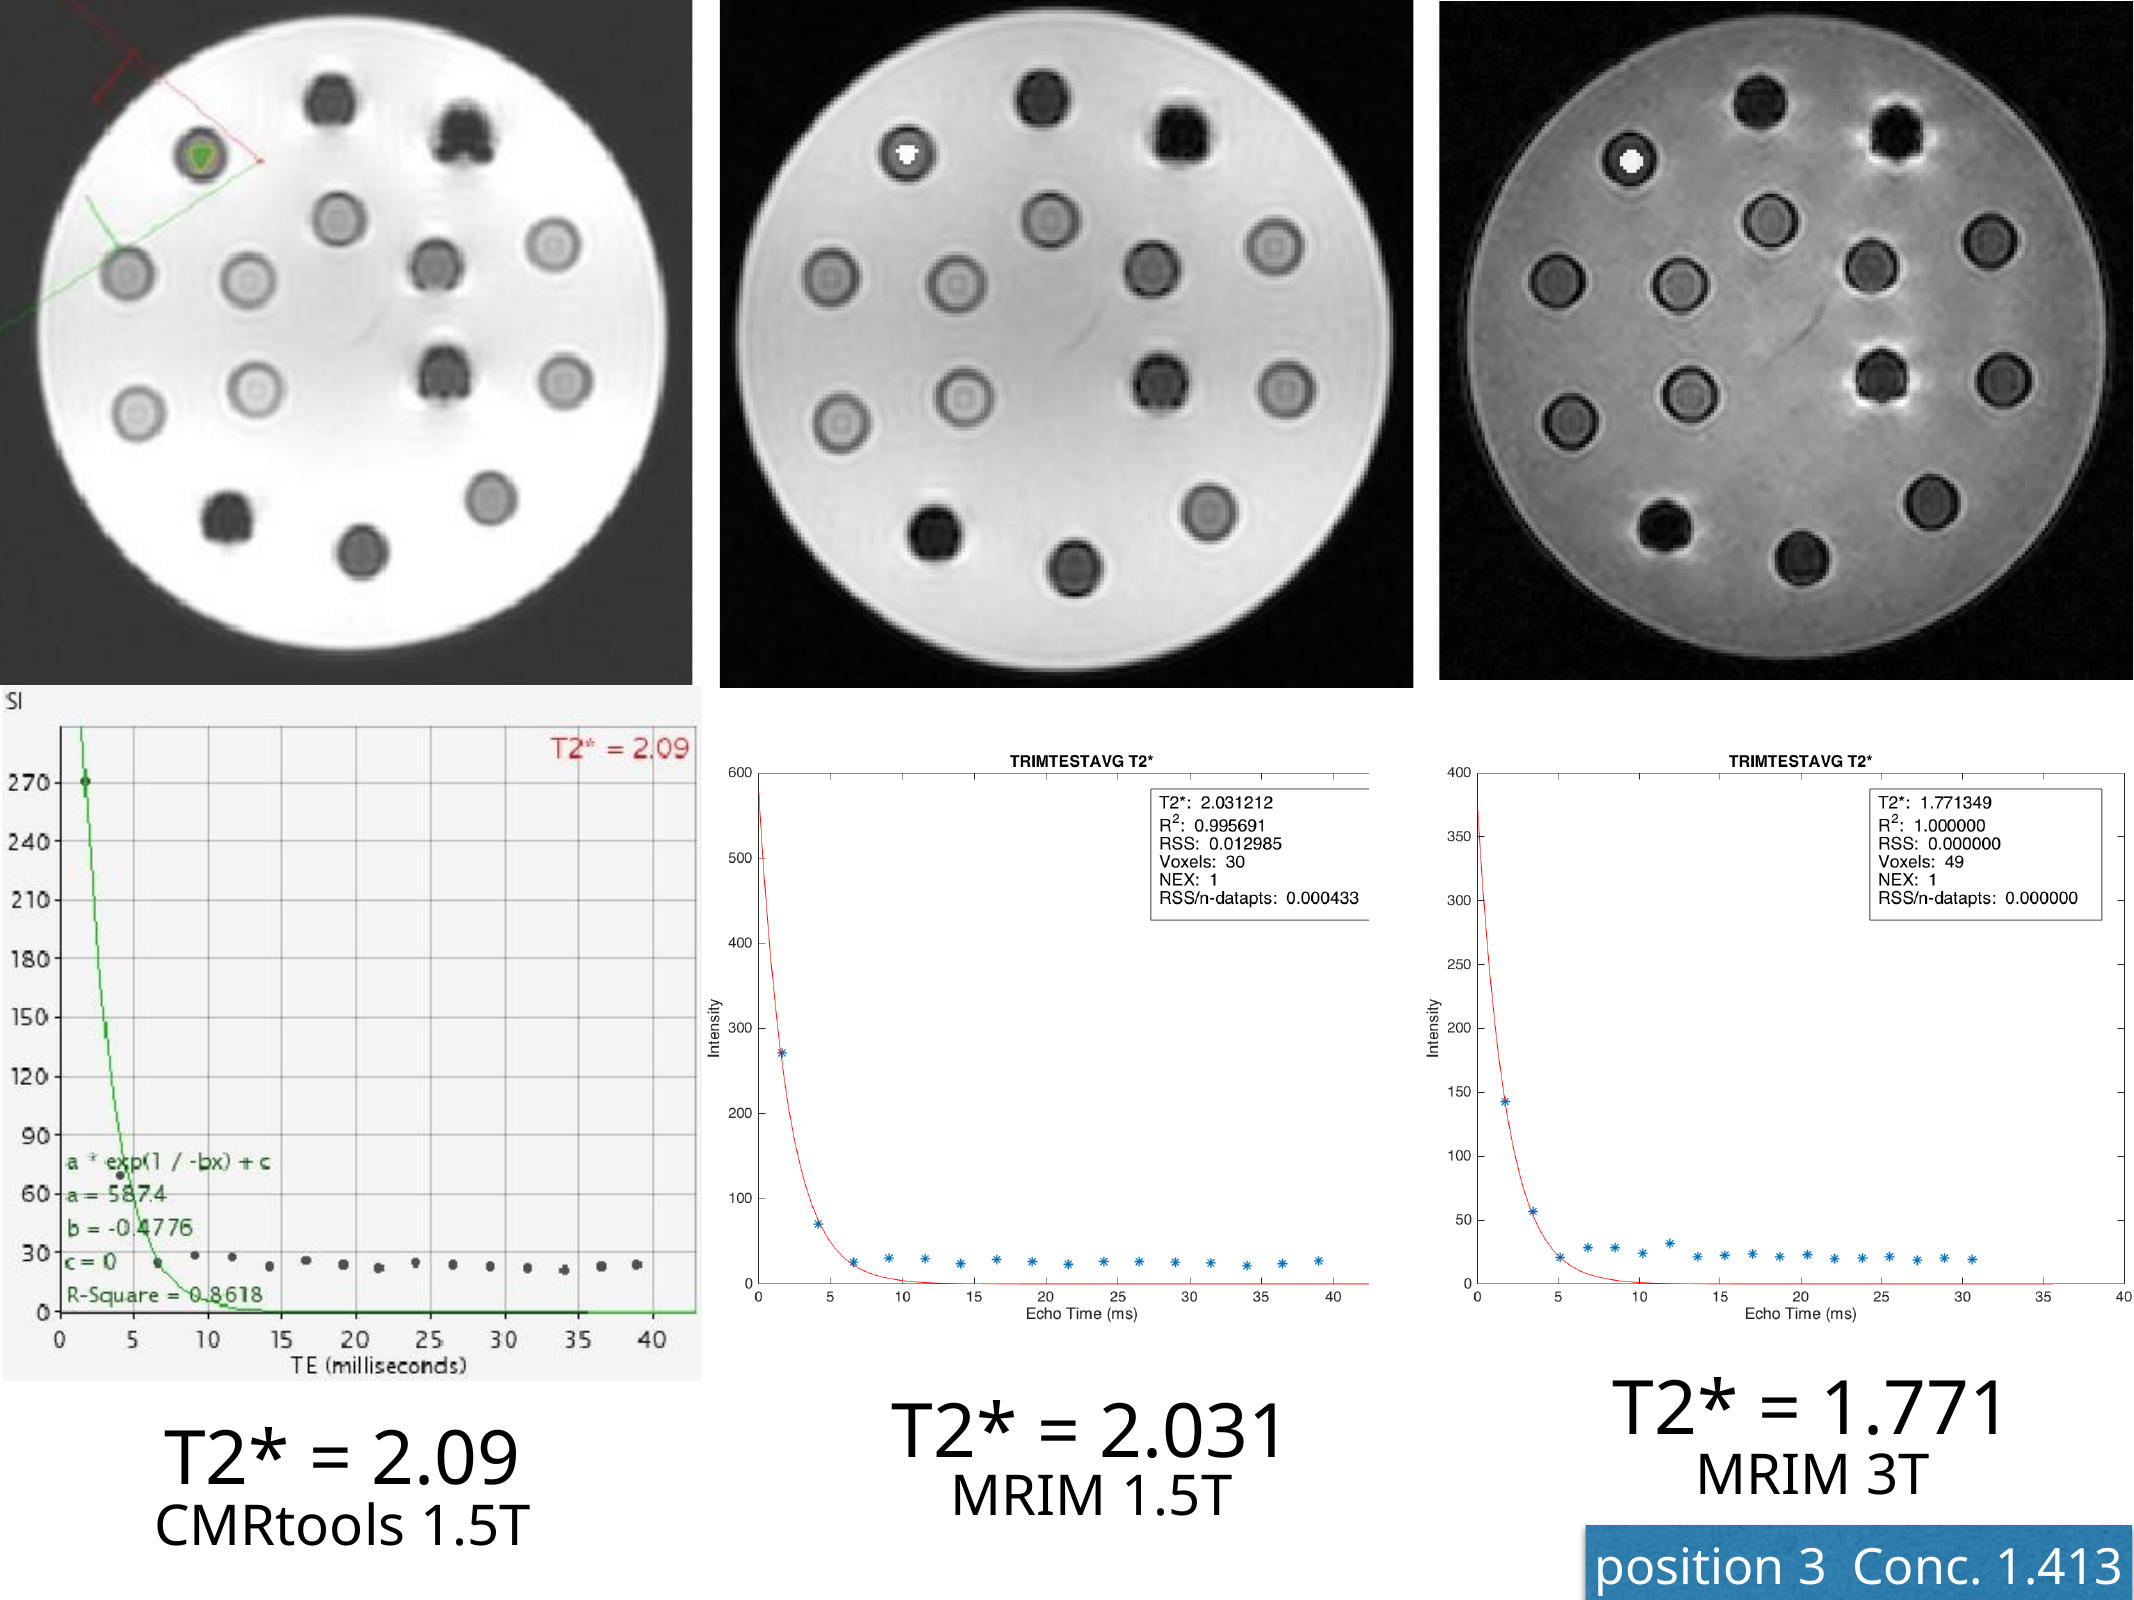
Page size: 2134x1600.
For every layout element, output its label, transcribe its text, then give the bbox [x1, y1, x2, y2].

text_box MRIM 1.5T [942, 1482, 1241, 1535]
text_box T2* = 2.031 [883, 1374, 1300, 1482]
text_box position 3 Conc. 1.413 [1585, 1525, 2133, 1600]
picture [719, 0, 1414, 688]
text_box CMRtools 1.5T [145, 1480, 540, 1565]
text_box T2* = 2.09 [155, 1401, 530, 1480]
text_box T2* = 1.771 [1604, 1357, 2022, 1458]
text_box MRIM 3T [1687, 1458, 1939, 1515]
picture [1438, 0, 2134, 680]
picture [1, 686, 2134, 1381]
picture [0, 0, 693, 685]
